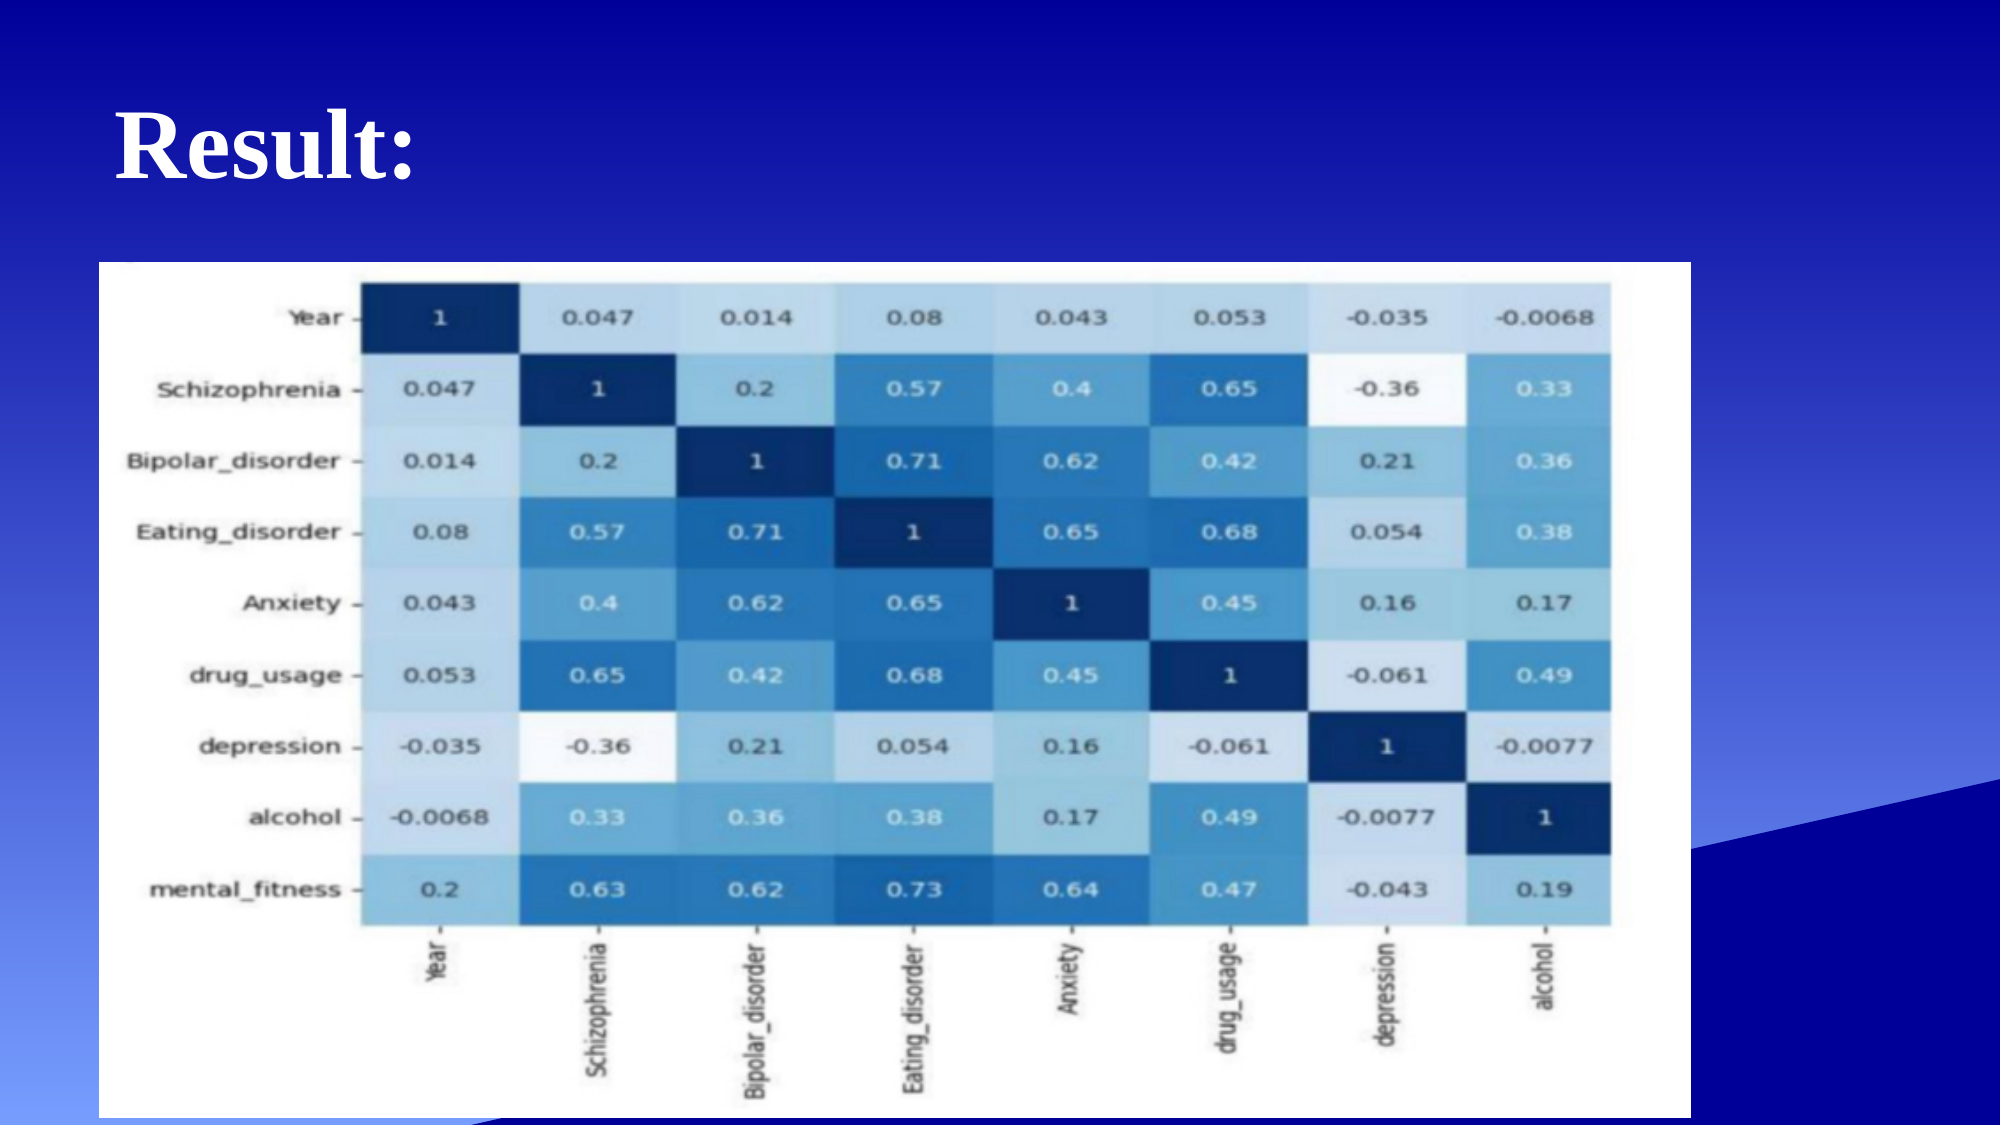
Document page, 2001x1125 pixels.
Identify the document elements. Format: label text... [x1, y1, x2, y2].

title Result: [99, 44, 1901, 233]
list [99, 262, 1691, 1118]
